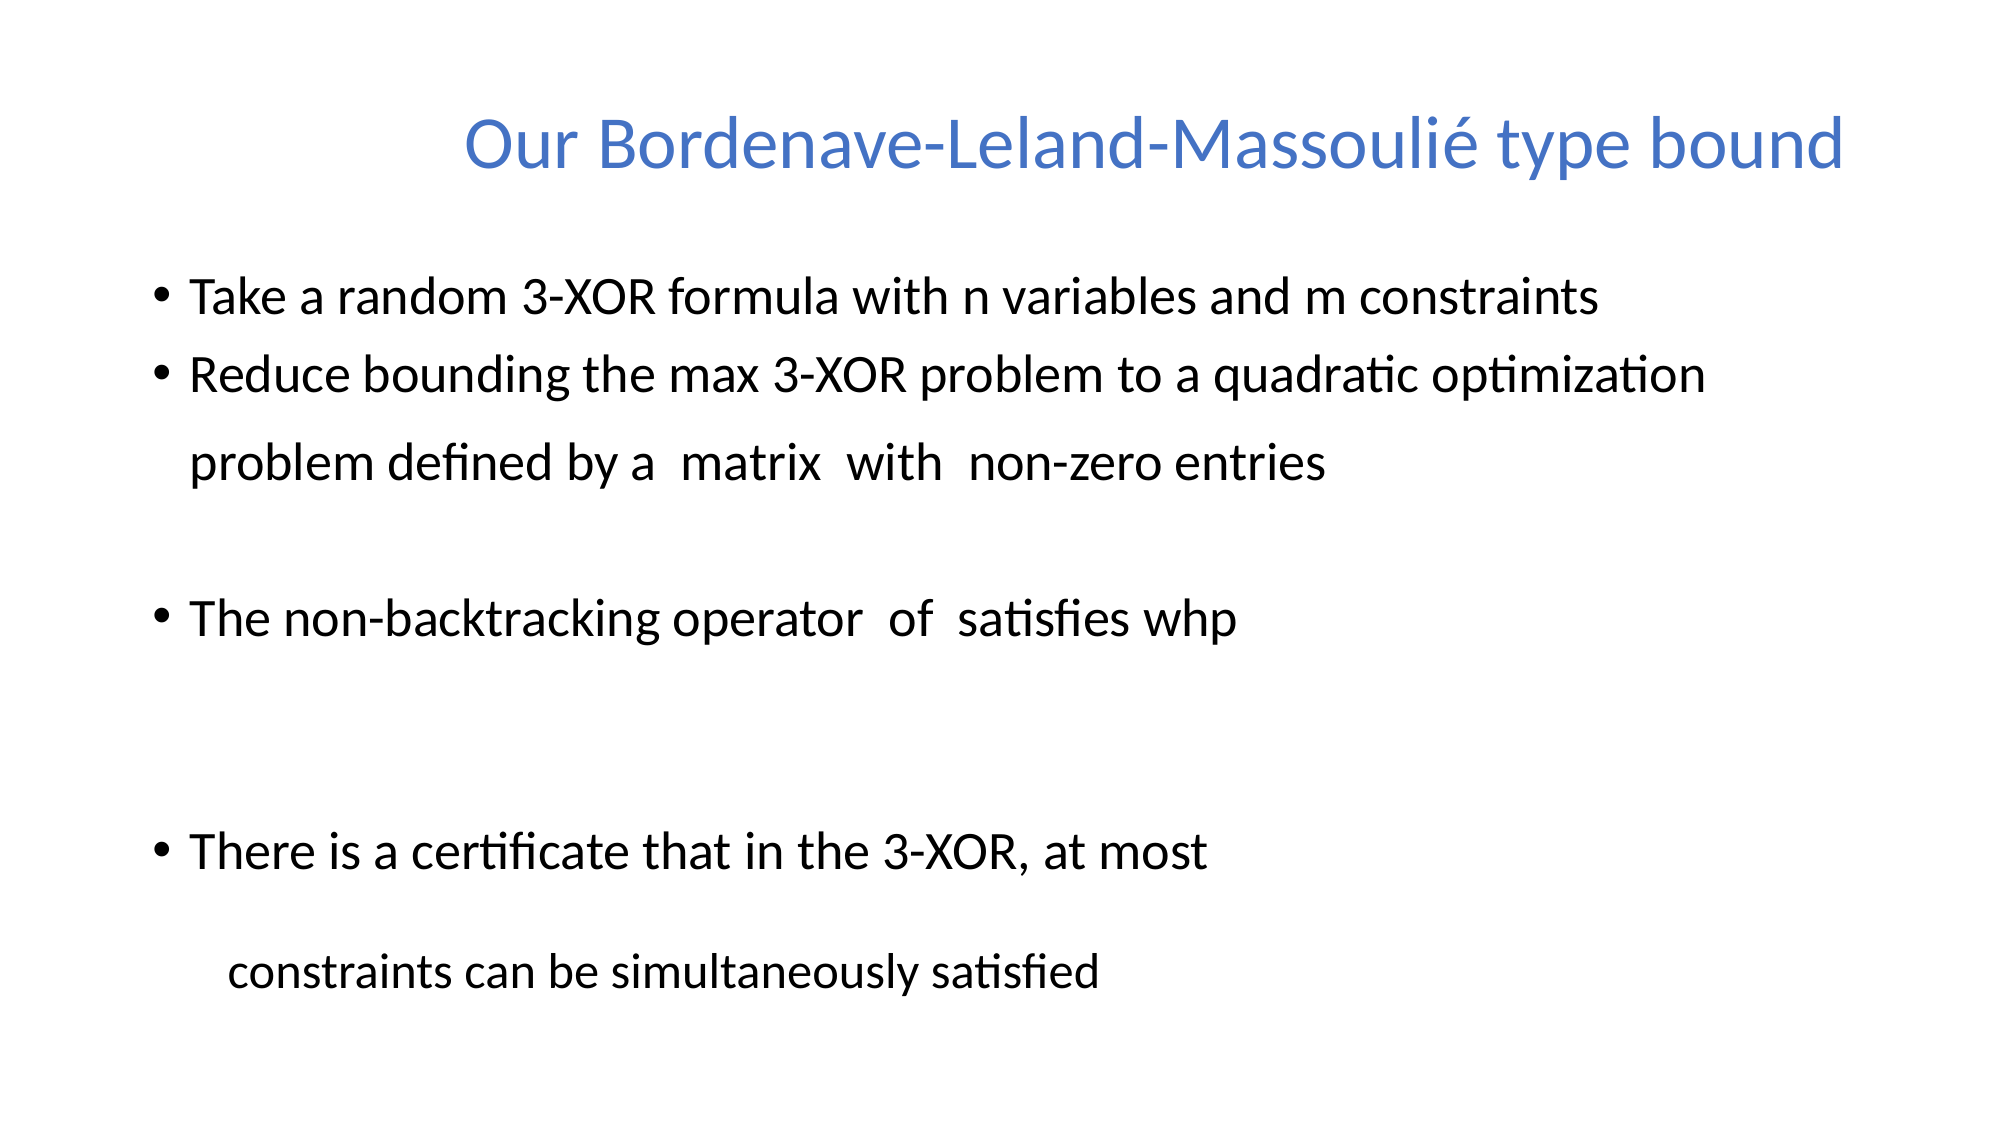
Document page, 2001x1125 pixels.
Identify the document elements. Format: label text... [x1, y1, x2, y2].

title Our Bordenave-Leland-Massoulié type bound [137, 59, 1863, 229]
